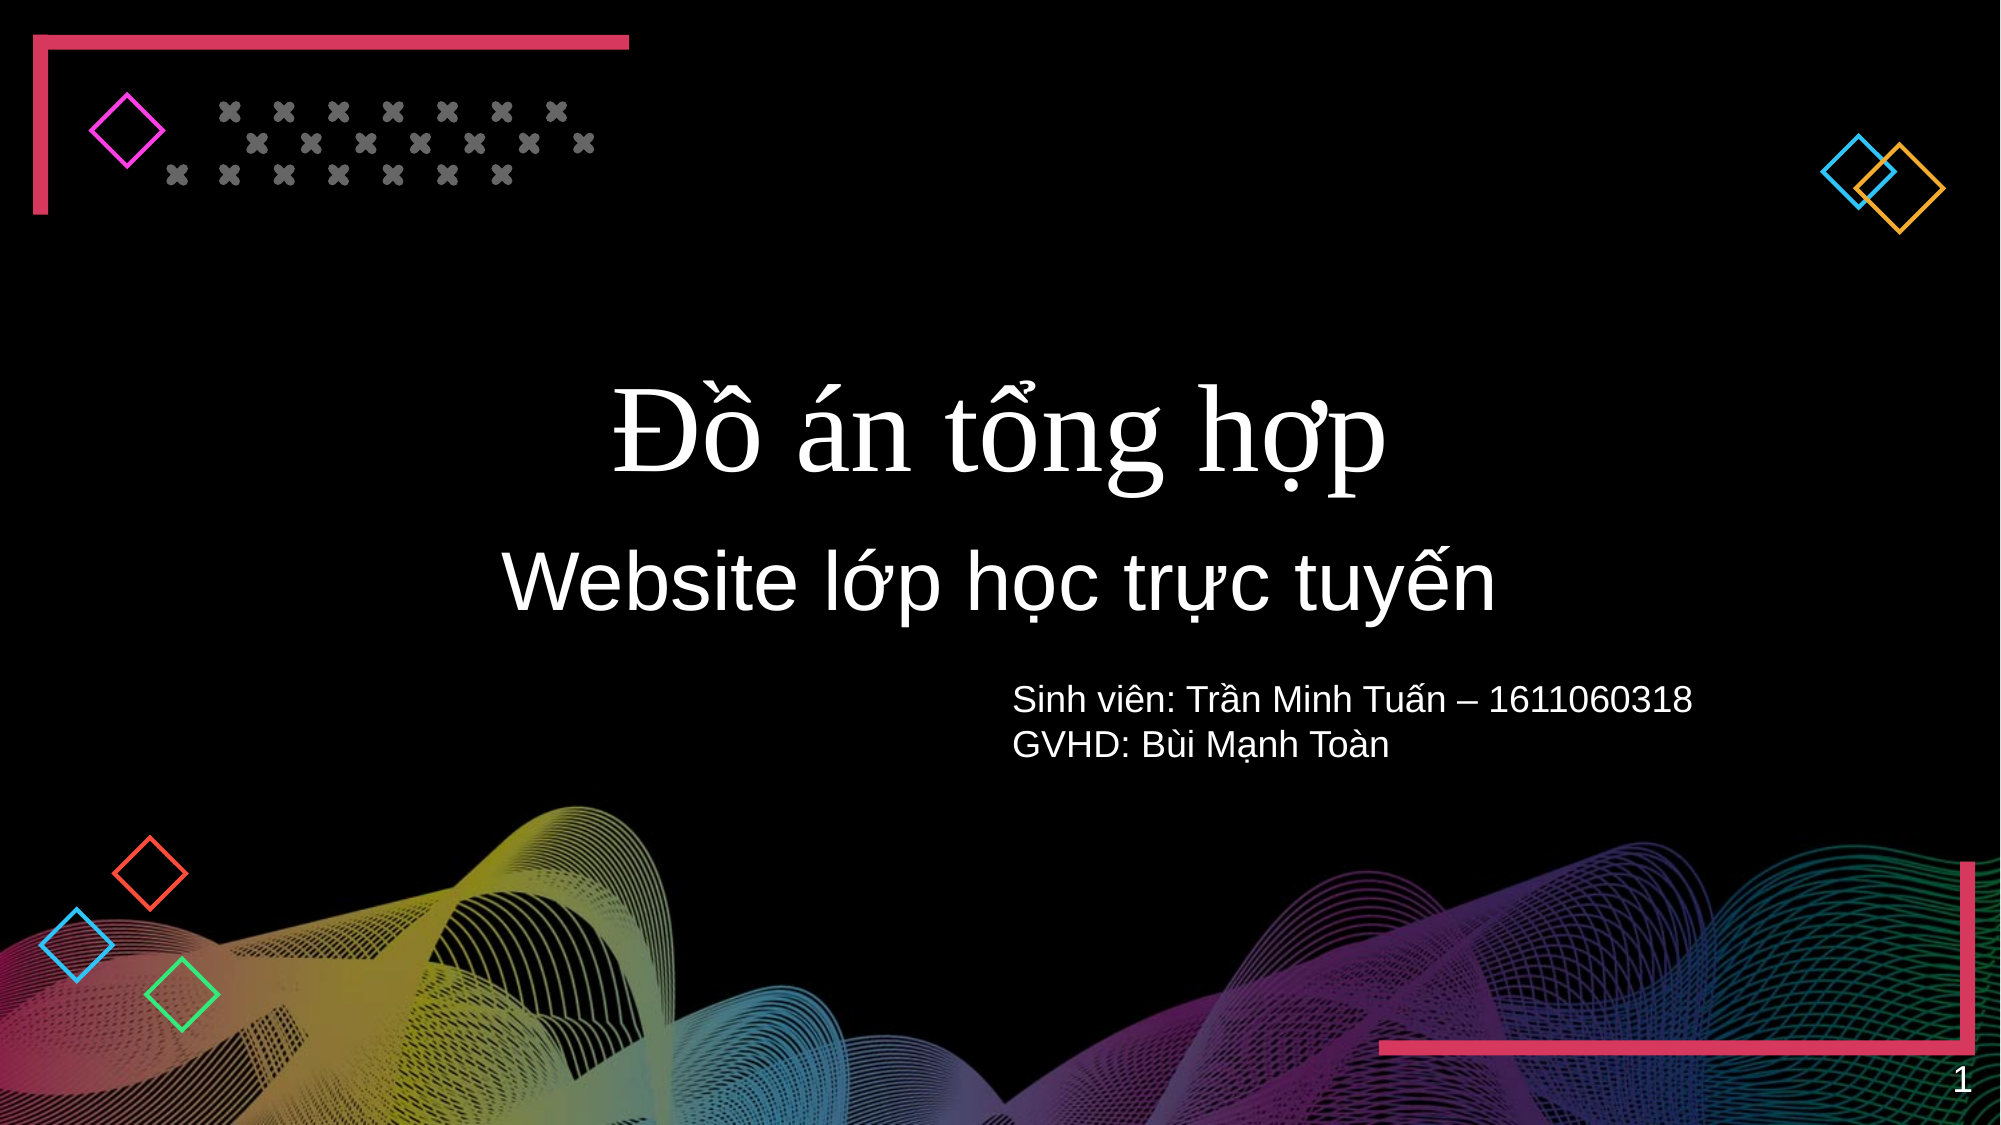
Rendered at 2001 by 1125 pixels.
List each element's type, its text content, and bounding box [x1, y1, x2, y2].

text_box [1378, 861, 1976, 1056]
picture [0, 0, 2001, 1125]
text_box Website lớp học trực tuyến [0, 520, 2000, 635]
text_box [144, 957, 220, 1032]
text_box Sinh viên: Trần Minh Tuấn – 1611060318 GVHD: Bùi Mạnh Toàn [997, 668, 1761, 773]
text_box [1854, 143, 1945, 234]
text_box [112, 836, 188, 911]
text_box [39, 907, 115, 983]
text_box 1 [1937, 1047, 1983, 1108]
list Đồ án tổng hợp [0, 319, 2000, 520]
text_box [164, 99, 595, 186]
text_box [1821, 134, 1883, 209]
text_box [33, 34, 630, 215]
